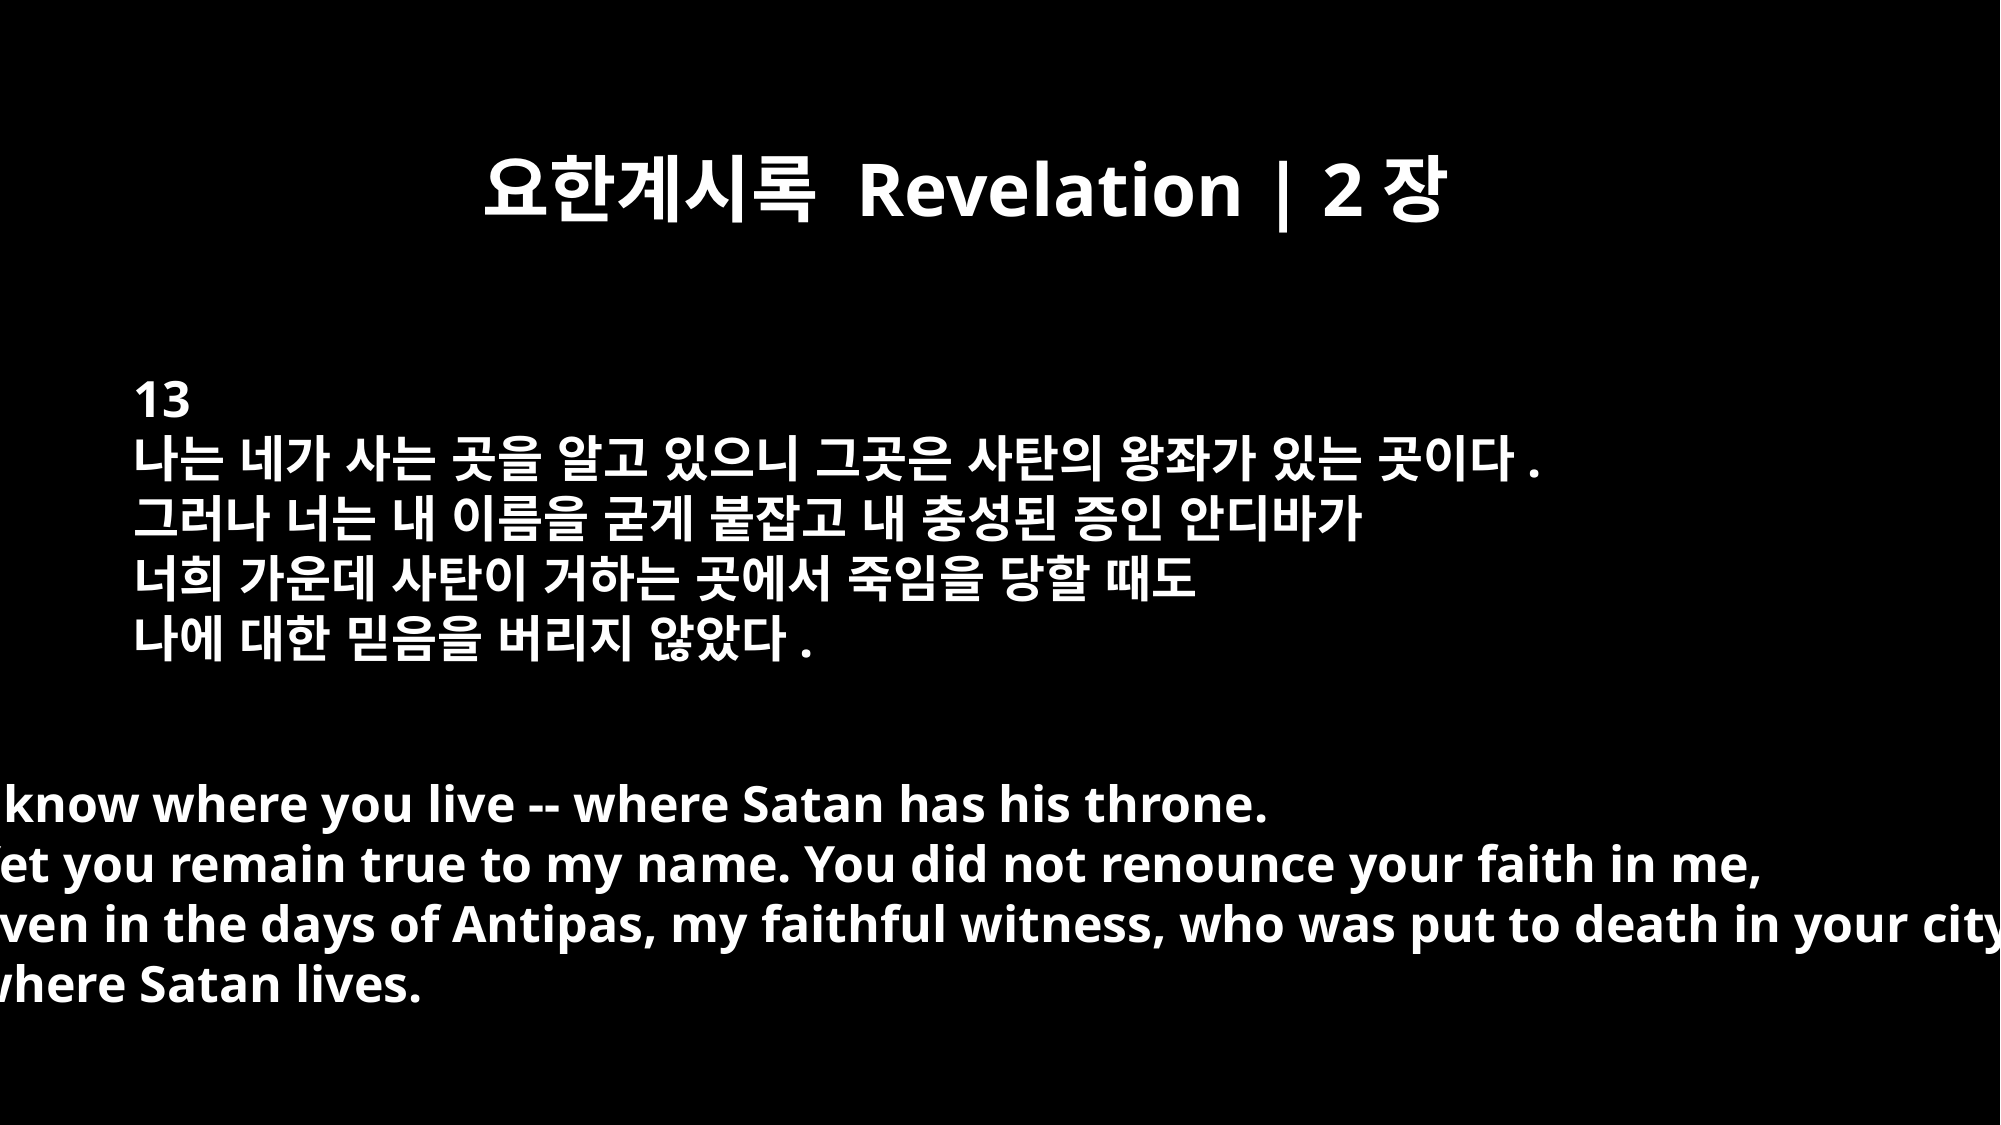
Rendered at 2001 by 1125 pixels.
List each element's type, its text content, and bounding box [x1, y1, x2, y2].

text_box I know where you live -- where Satan has his throne. Yet you remain true to my name. You did not renounce your faith in me, even in the days of Antipas, my faithful witness, who was put to death in your city -- where Satan lives. [0, 764, 2000, 1020]
text_box 13 나는 네가 사는 곳을 알고 있으니 그곳은 사탄의 왕좌가 있는 곳이다. 그러나 너는 내 이름을 굳게 붙잡고 내 충성된 증인 안디바가 너희 가운데 사탄이 거하는 곳에서 죽임을 당할 때도 나에 대한 믿음을 버리지 않았다. [118, 359, 1557, 675]
text_box 요한계시록 Revelation | 2장 [467, 136, 1465, 239]
